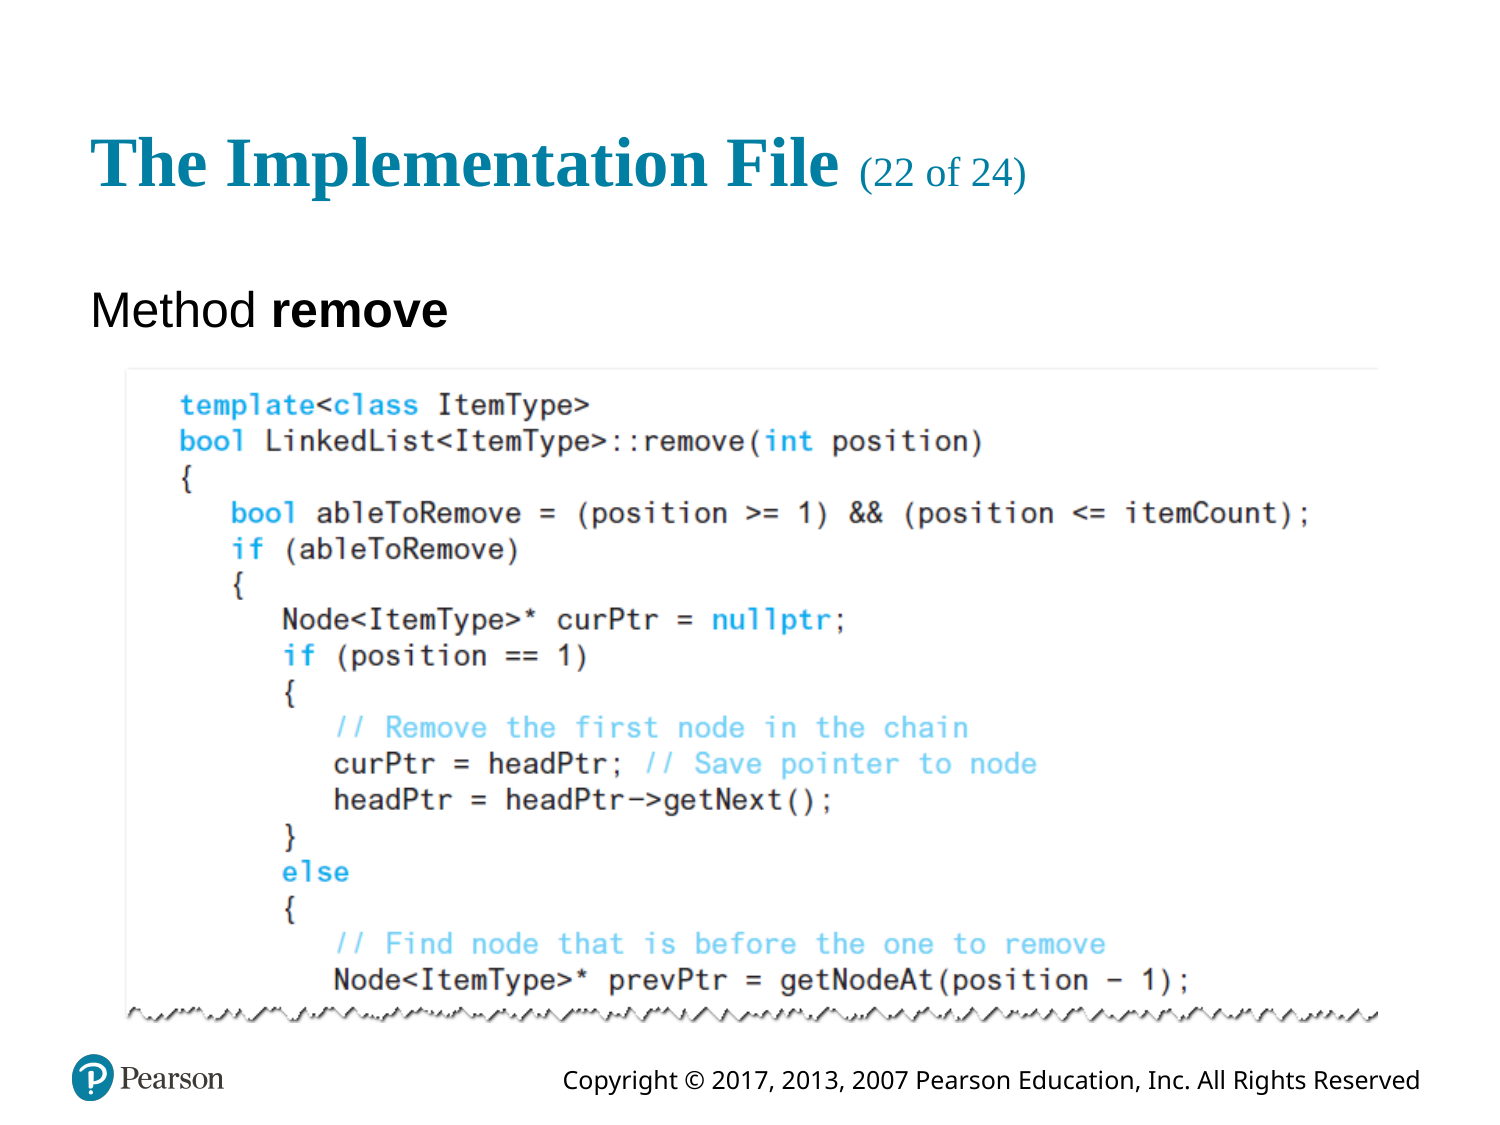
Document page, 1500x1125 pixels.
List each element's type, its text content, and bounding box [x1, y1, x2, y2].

picture [80, 1063, 106, 1088]
picture [72, 1087, 83, 1101]
picture [98, 1054, 224, 1101]
list Method remove [75, 262, 1425, 343]
picture [72, 1054, 88, 1070]
title The Implementation File (22 of 24) [75, 35, 1425, 216]
picture [121, 365, 1379, 1023]
